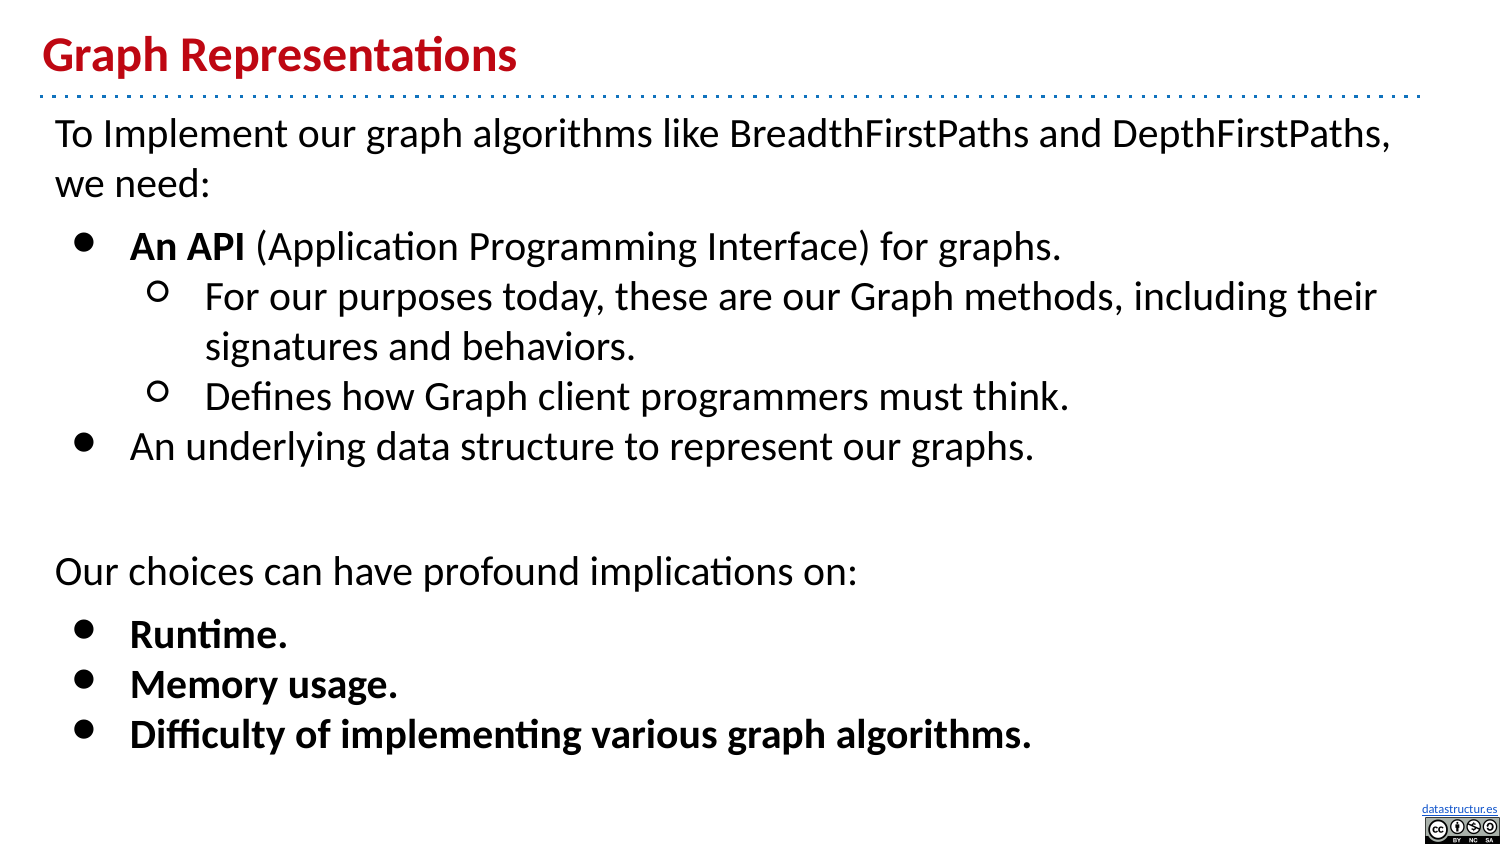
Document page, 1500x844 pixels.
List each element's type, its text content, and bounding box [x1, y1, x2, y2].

list To Implement our graph algorithms like BreadthFirstPaths and DepthFirstPaths, we need: An API (Application Programming Interface) for graphs. For our purposes today, these are our Graph methods, including their signatures and behaviors. Defines how Graph client programmers must think. An underlying data structure to represent our graphs. Our choices can have profound implications on: Runtime. Memory usage. Difficulty of implementing various graph algorithms. [39, 91, 1425, 773]
title Graph Representations [27, 15, 1378, 97]
picture [1425, 817, 1500, 844]
